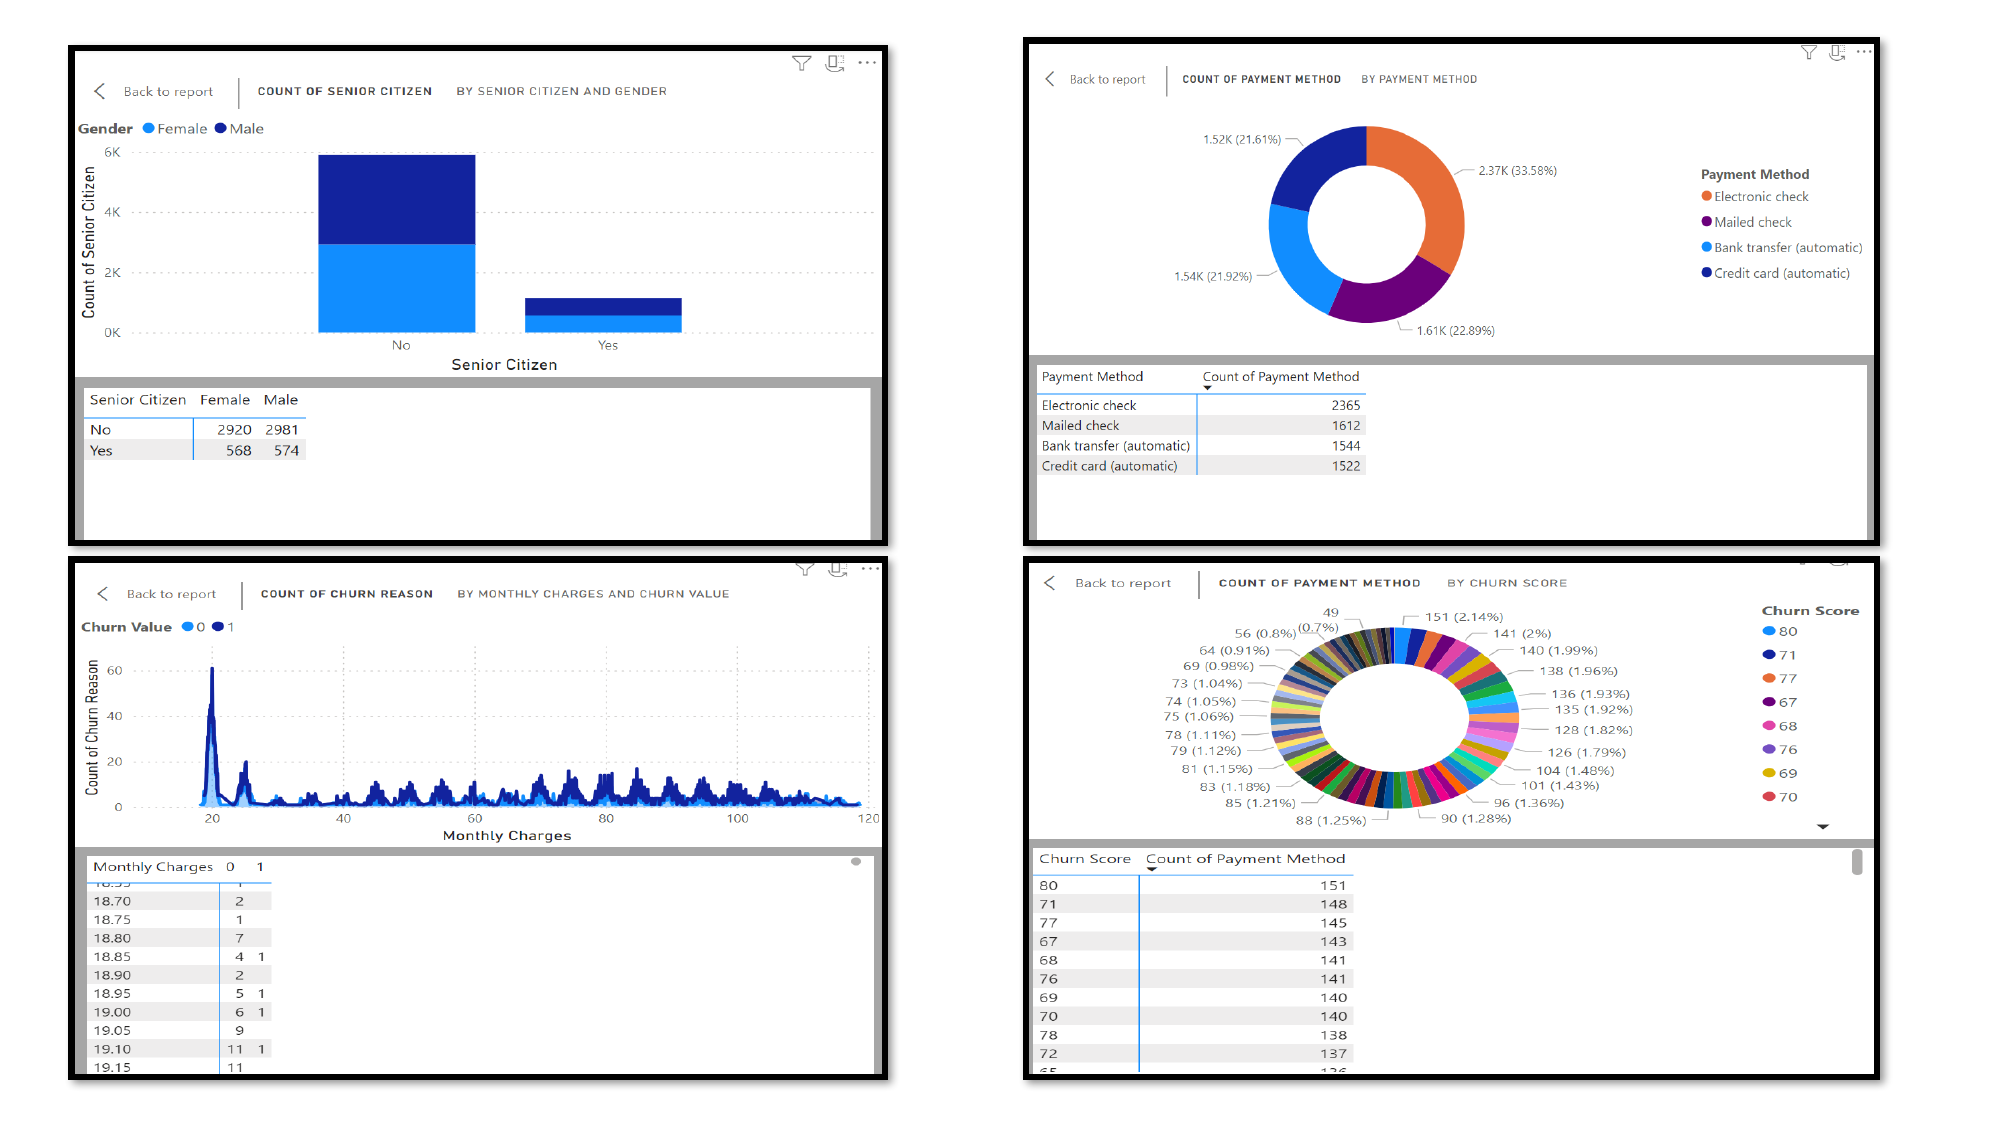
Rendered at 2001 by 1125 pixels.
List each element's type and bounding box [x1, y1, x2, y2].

picture [1028, 561, 1875, 1075]
picture [74, 561, 883, 1075]
picture [1028, 42, 1875, 541]
picture [74, 50, 883, 541]
